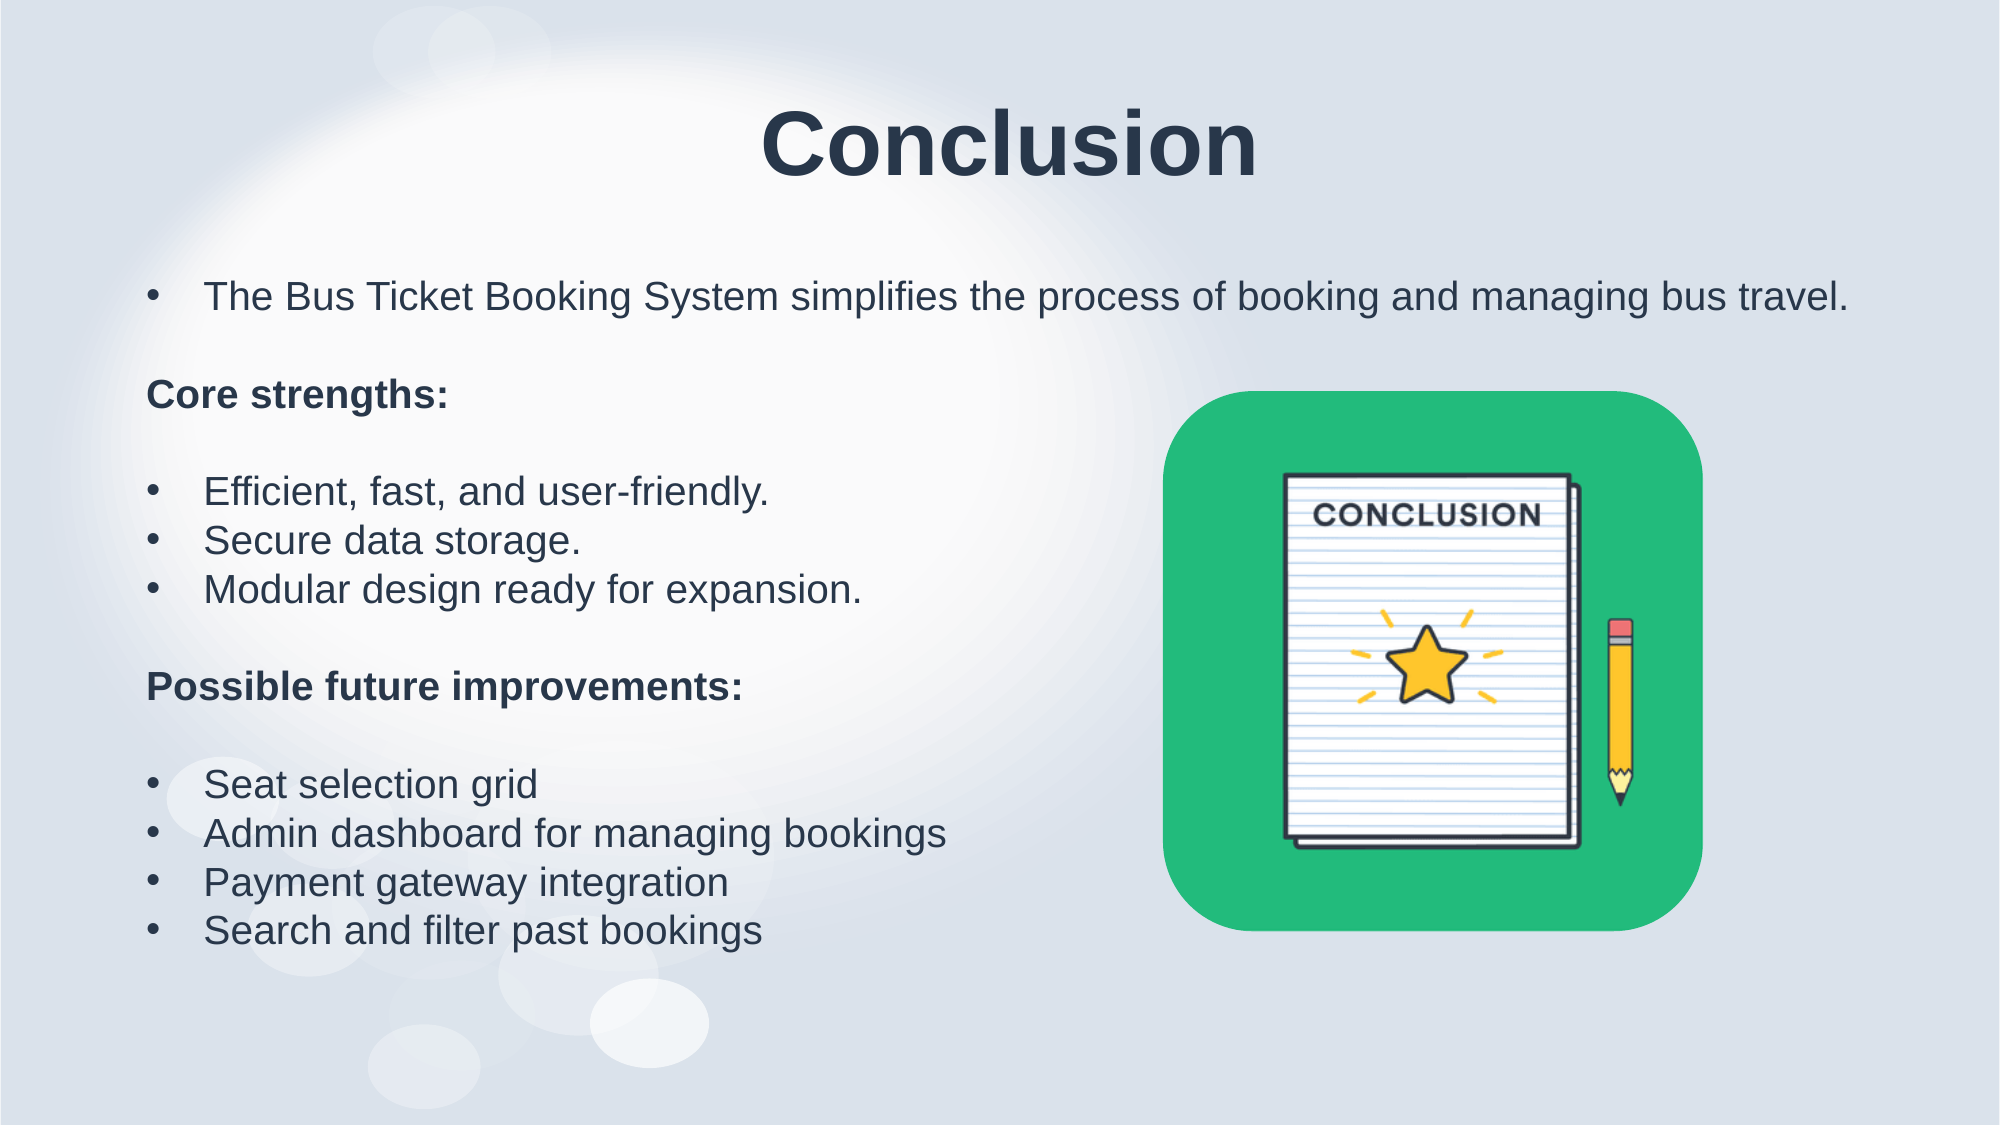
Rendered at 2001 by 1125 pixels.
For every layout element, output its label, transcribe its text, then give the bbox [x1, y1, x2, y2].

picture [1162, 390, 1704, 932]
list The Bus Ticket Booking System simplifies the process of booking and managing bus travel. Core strengths: Efficient, fast, and user-friendly. Secure data storage. Modular design ready for expansion. Possible future improvements: Seat selection grid Admin dashboard for managing bookings Payment gateway integration Search and filter past bookings [131, 262, 1867, 1005]
title Conclusion [129, 45, 1867, 233]
